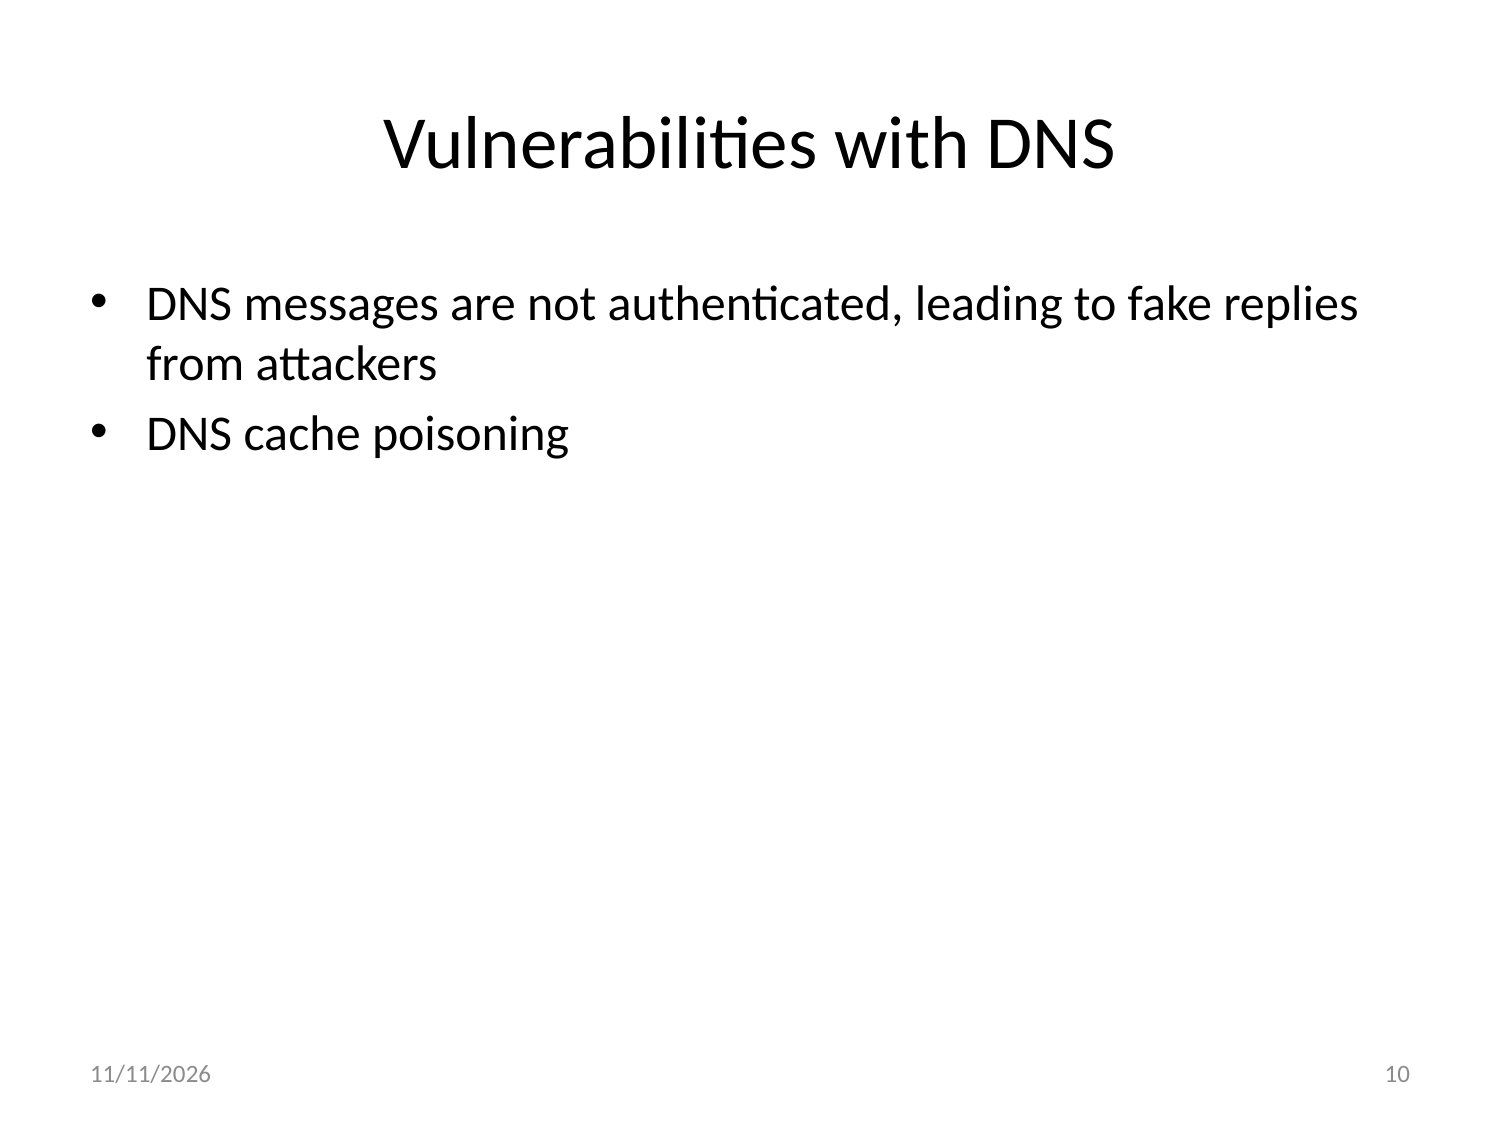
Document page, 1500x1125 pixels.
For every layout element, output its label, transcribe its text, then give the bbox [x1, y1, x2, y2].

slide_number 10 [1074, 1042, 1425, 1103]
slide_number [75, 1042, 425, 1103]
title Vulnerabilities with DNS [75, 45, 1425, 233]
list DNS messages are not authenticated, leading to fake replies from attackers DNS cache poisoning [75, 262, 1425, 1005]
